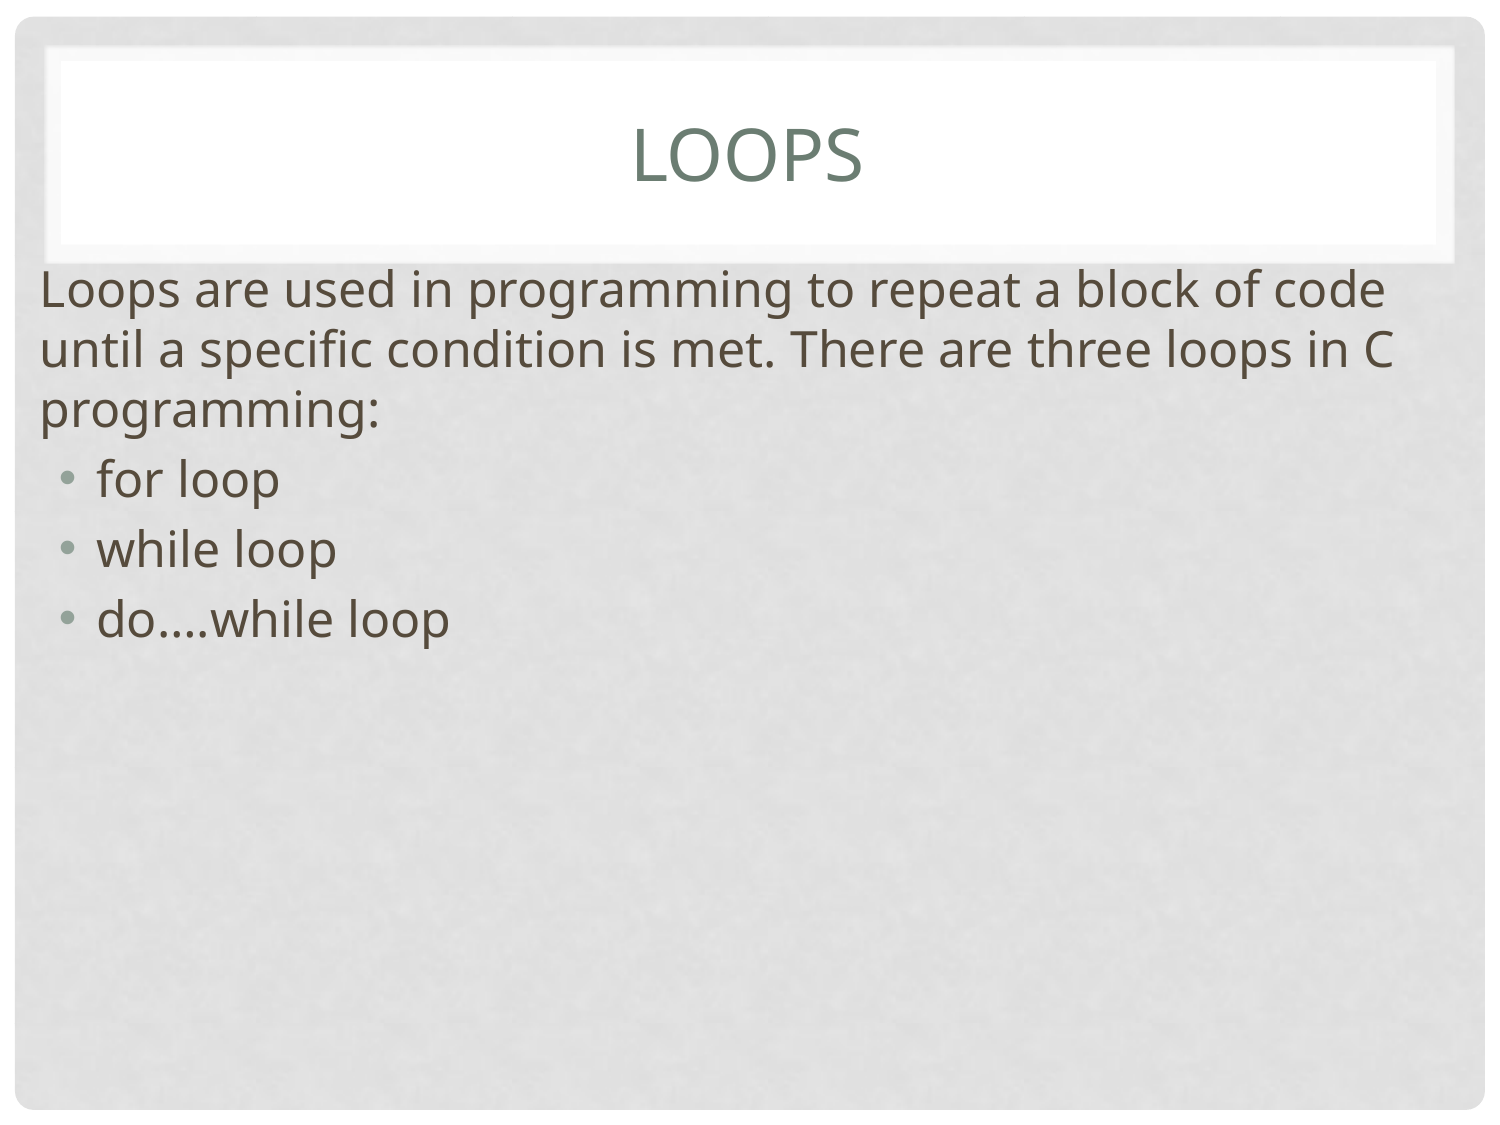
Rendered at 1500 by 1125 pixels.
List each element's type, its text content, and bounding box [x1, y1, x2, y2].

title LOOPS [69, 66, 1425, 238]
list Loops are used in programming to repeat a block of code until a specific condition is met. There are three loops in C programming: for loop while loop do….while loop [24, 249, 1488, 1113]
